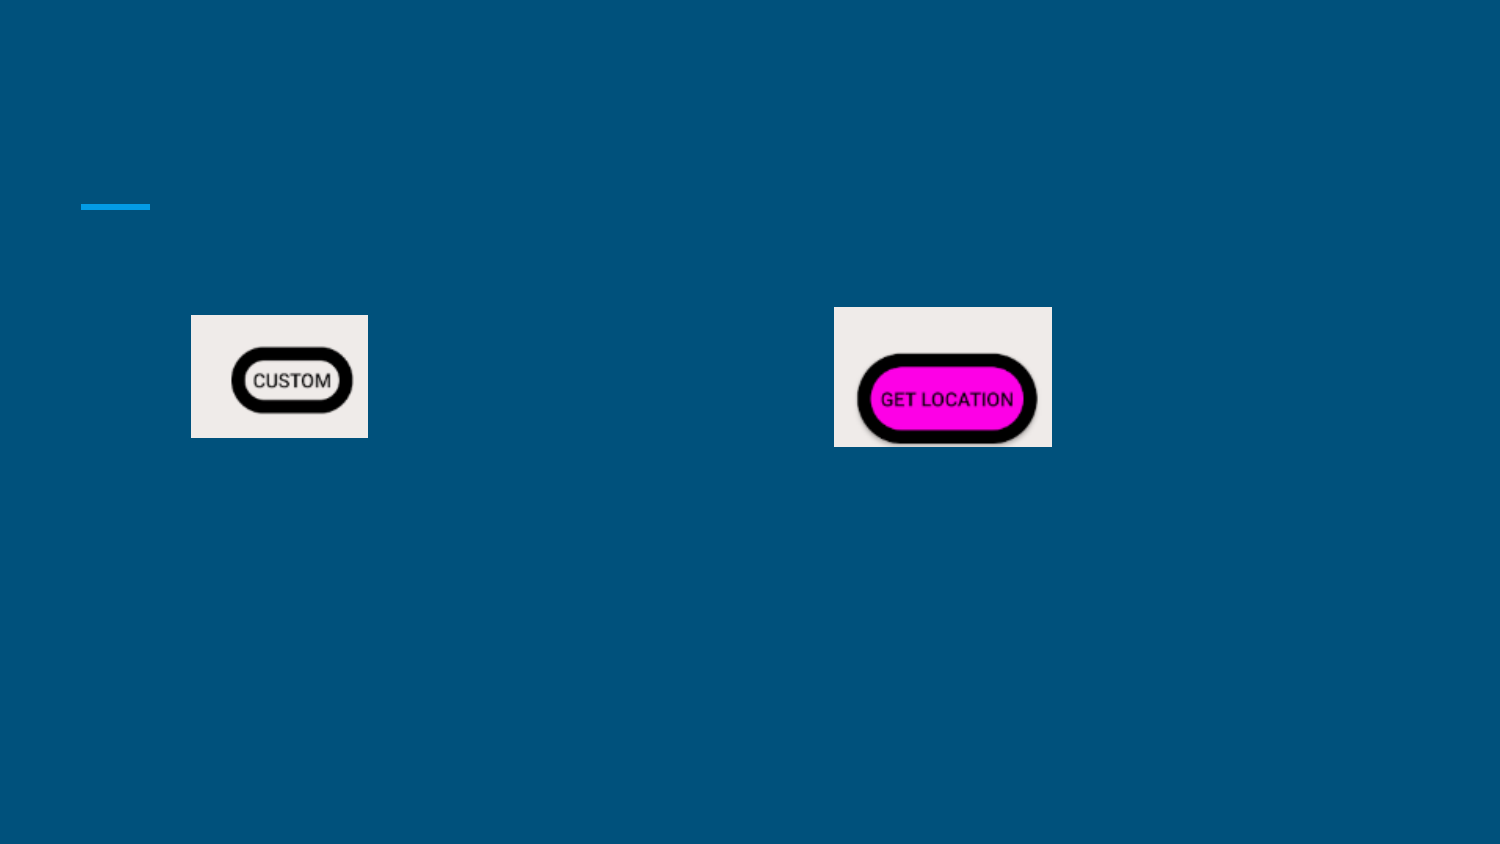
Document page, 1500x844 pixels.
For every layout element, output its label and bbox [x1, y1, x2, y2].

picture [835, 308, 1051, 446]
picture [192, 316, 367, 437]
